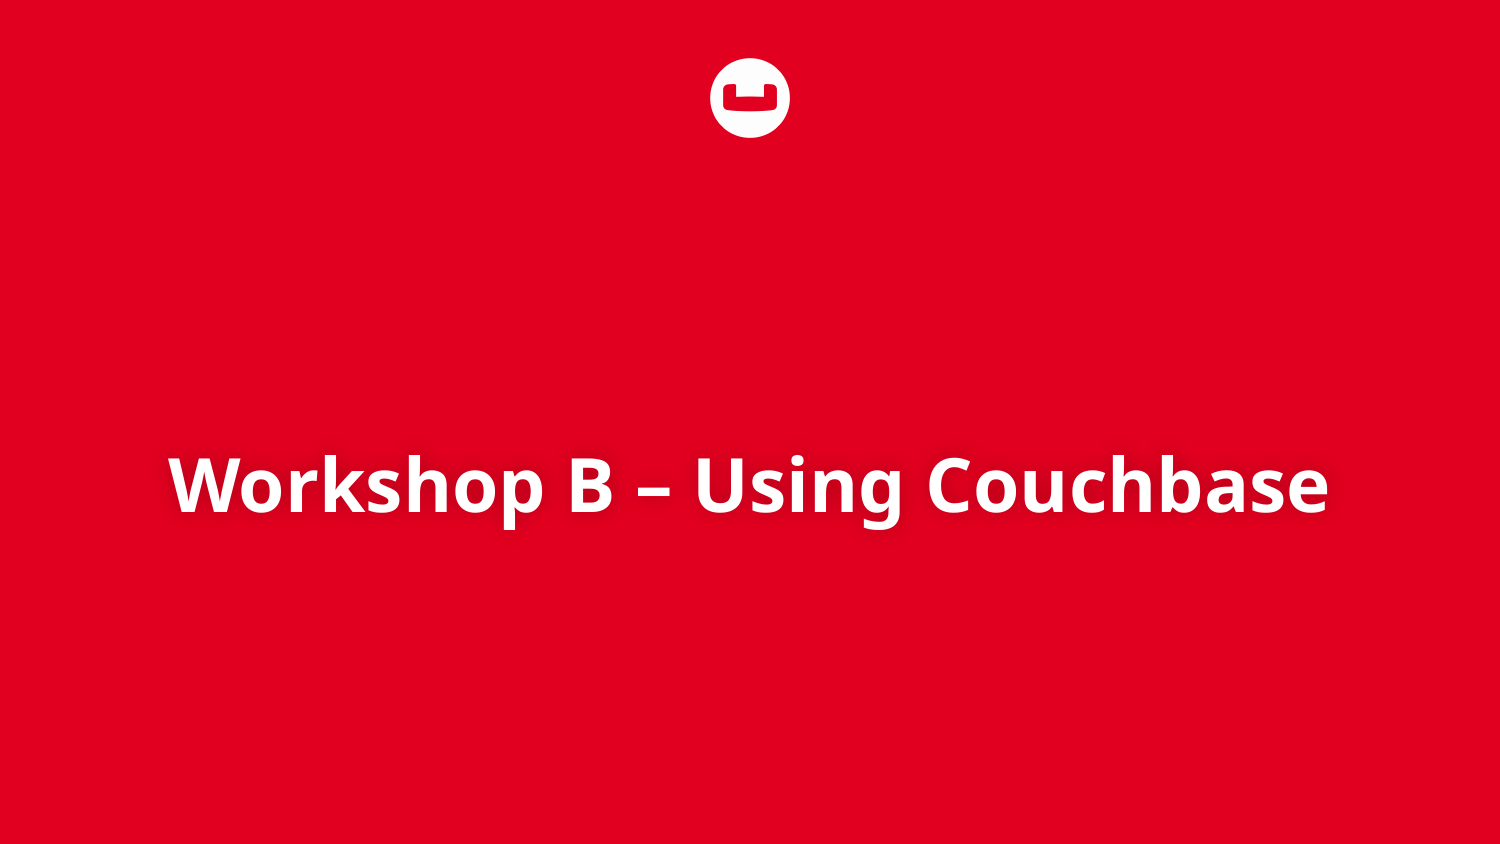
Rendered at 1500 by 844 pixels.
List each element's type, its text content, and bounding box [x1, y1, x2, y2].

title Workshop B – Using Couchbase [112, 151, 1388, 536]
picture [709, 57, 791, 139]
